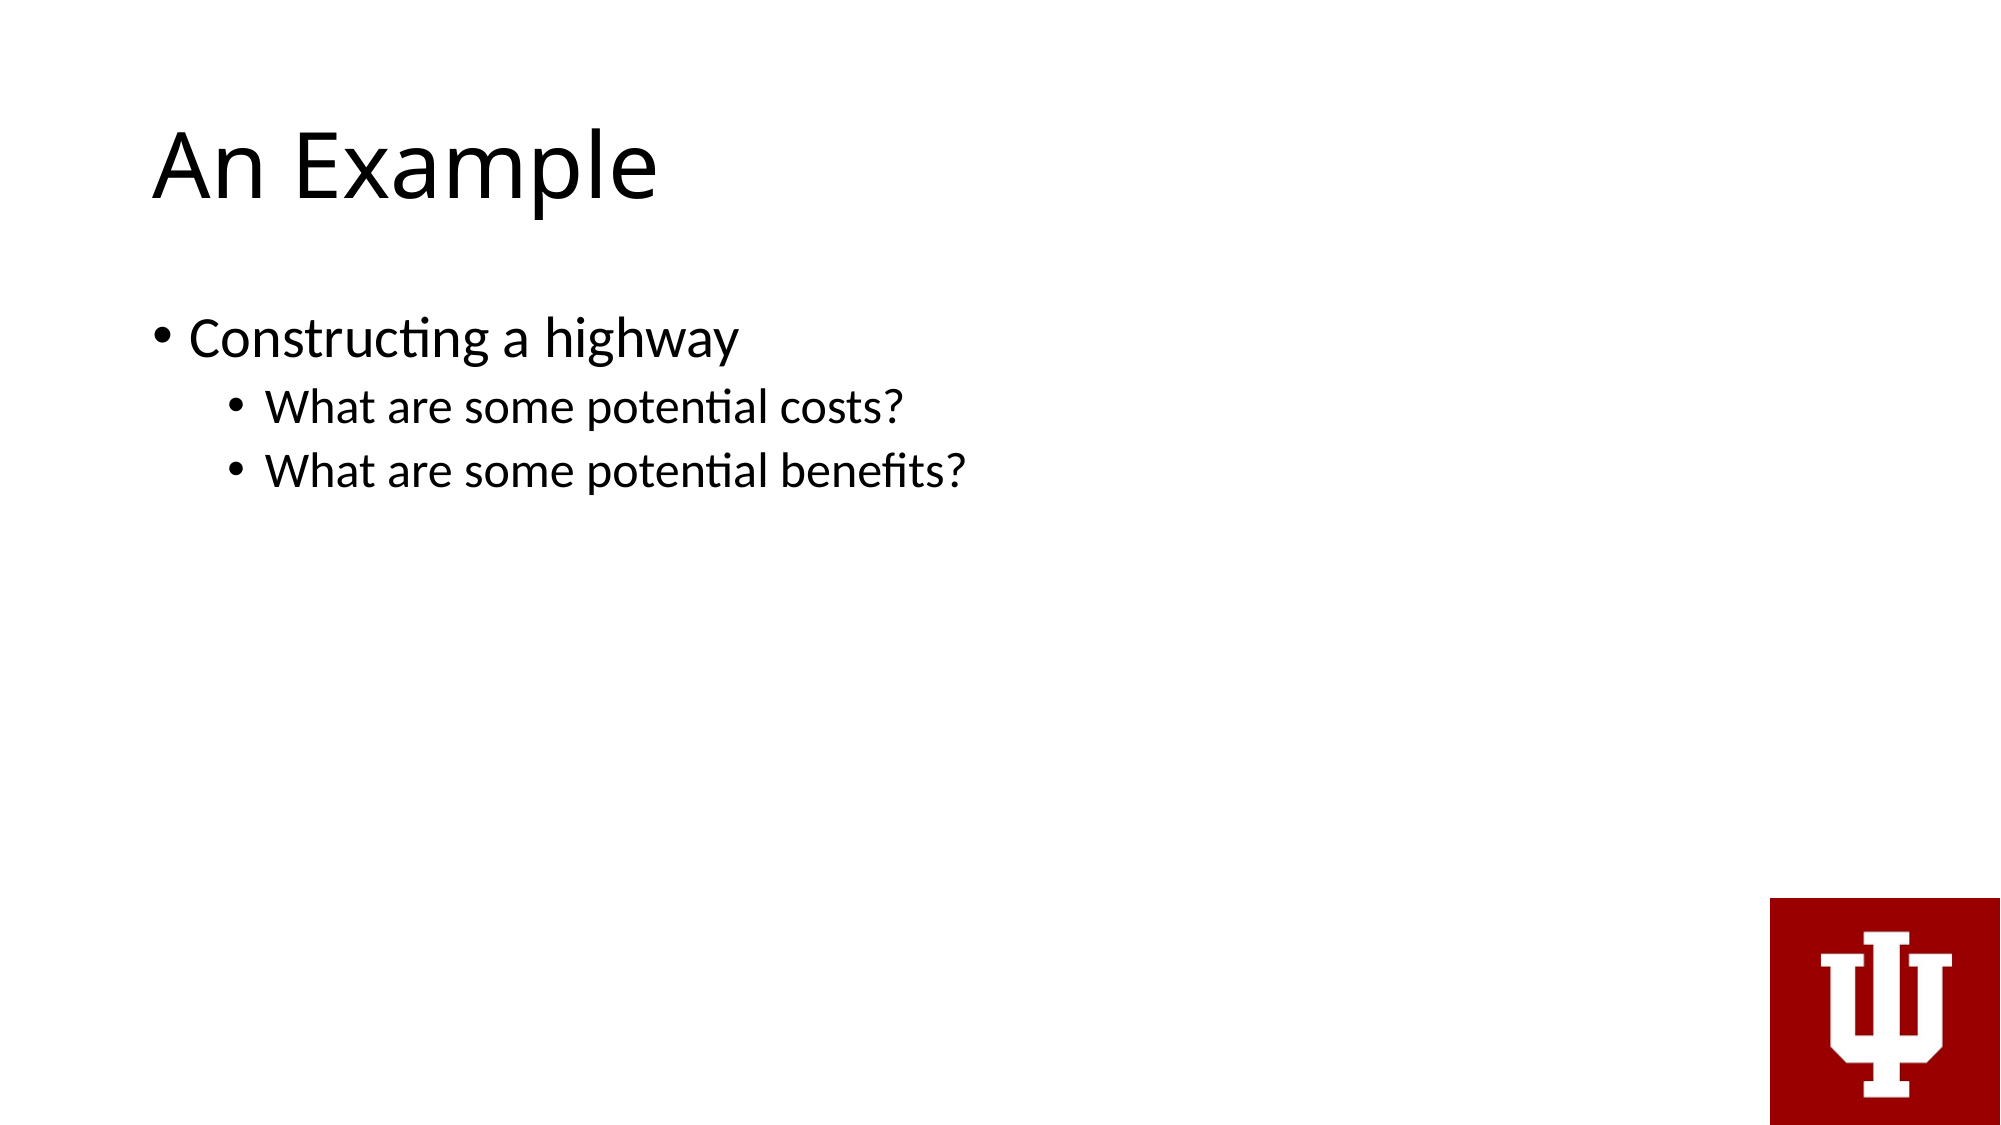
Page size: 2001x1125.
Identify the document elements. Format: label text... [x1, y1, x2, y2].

list Constructing a highway What are some potential costs? What are some potential benefits? [137, 299, 1863, 1014]
picture [1770, 898, 2000, 1125]
title An Example [137, 59, 1863, 278]
